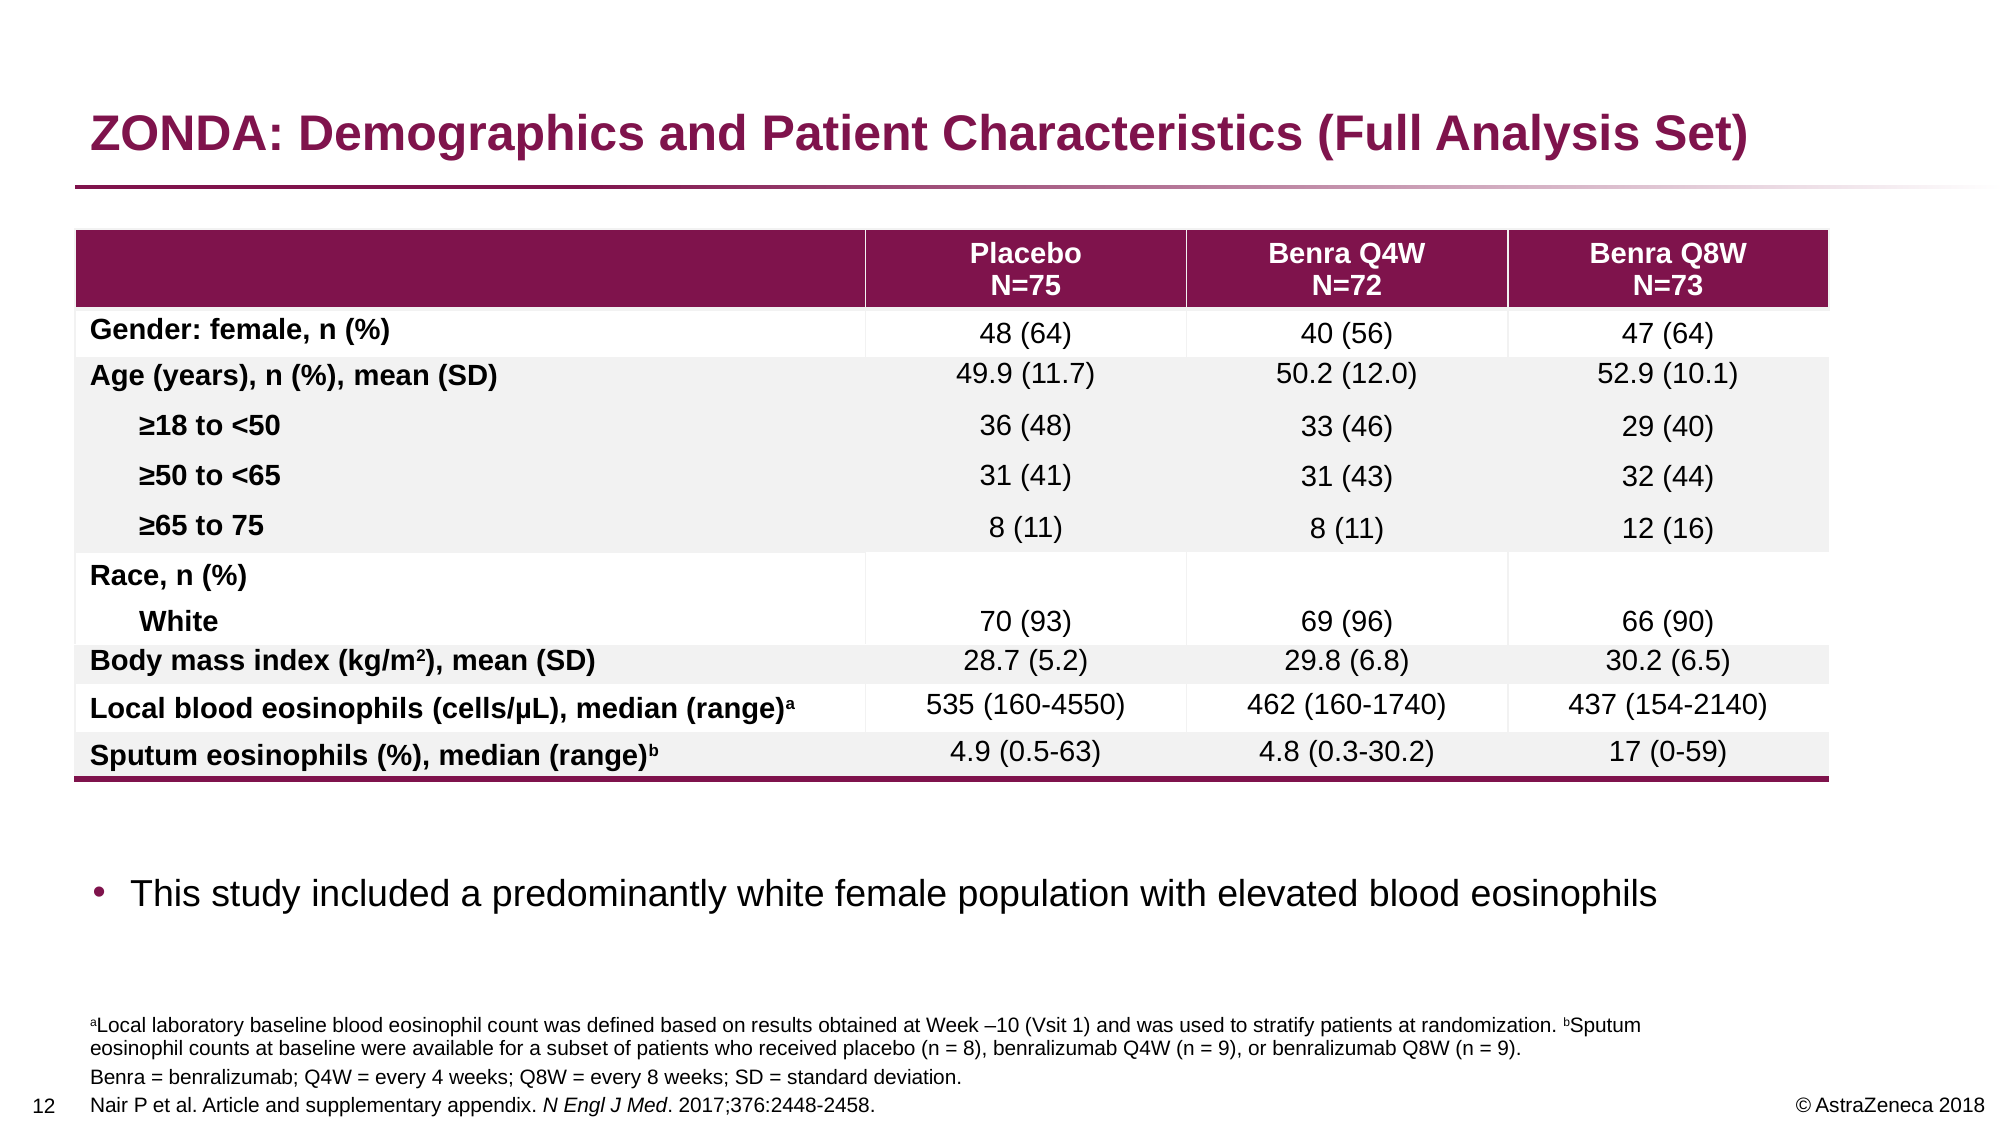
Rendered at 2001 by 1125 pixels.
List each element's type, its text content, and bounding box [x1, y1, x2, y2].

text_box This study included a predominantly white female population with elevated blood eosinophils [68, 861, 1673, 922]
table_cell 462 (160-1740) [1187, 684, 1507, 732]
table_cell 49.9 (11.7) 36 (48) 31 (41) 8 (11) [866, 357, 1186, 552]
table_cell 30.2 (6.5) [1509, 645, 1829, 684]
table_cell Local blood eosinophils (cells/µL), median (range)a [76, 684, 865, 732]
table_header Benra Q8W N=73 [1509, 230, 1828, 307]
table_cell Gender: female, n (%) [76, 311, 865, 357]
table_cell 17 (0-59) [1509, 732, 1829, 776]
table_cell 535 (160-4550) [866, 684, 1186, 732]
table_cell 4.8 (0.3-30.2) [1187, 732, 1507, 776]
table_cell 4.9 (0.5-63) [866, 732, 1186, 776]
table_cell Race, n (%) White [76, 553, 865, 644]
table_header [76, 230, 865, 307]
table_cell 66 (90) [1509, 552, 1829, 645]
table_cell 50.2 (12.0) 33 (46) 31 (43) 8 (11) [1187, 357, 1507, 552]
table_header Benra Q4W N=72 [1187, 230, 1507, 307]
table_cell Sputum eosinophils (%), median (range)b [76, 732, 865, 776]
table_cell 47 (64) [1509, 311, 1829, 357]
list aLocal laboratory baseline blood eosinophil count was defined based on results obtained at Week –10 (Vsit 1) and was used to stratify patients at randomization. bSputum eosinophil counts at baseline were available for a subset of patients who received placebo (n = 8), benralizumab Q4W (n = 9), or benralizumab Q8W (n = 9). Benra = benralizumab; Q4W = every 4 weeks; Q8W = every 8 weeks; SD = standard deviation. Nair P et al. Article and supplementary appendix. N Engl J Med. 2017;376:2448-2458. [75, 959, 1692, 1125]
table_cell 69 (96) [1187, 552, 1507, 645]
table_cell Body mass index (kg/m2), mean (SD) [76, 645, 865, 684]
table_cell 28.7 (5.2) [866, 645, 1186, 684]
table_cell 437 (154-2140) [1509, 684, 1829, 732]
table_cell 70 (93) [866, 552, 1186, 645]
table_header Placebo N=75 [866, 230, 1186, 307]
table_cell 29.8 (6.8) [1187, 645, 1507, 684]
table_cell 40 (56) [1187, 311, 1507, 357]
title ZONDA: Demographics and Patient Characteristics (Full Analysis Set) [75, 37, 1925, 169]
table_cell 48 (64) [866, 311, 1186, 357]
table_cell 52.9 (10.1) 29 (40) 32 (44) 12 (16) [1509, 357, 1829, 552]
table_cell Age (years), n (%), mean (SD) ≥18 to <50 ≥50 to <65 ≥65 to 75 [76, 357, 865, 551]
slide_number 11 [0, 1081, 75, 1125]
